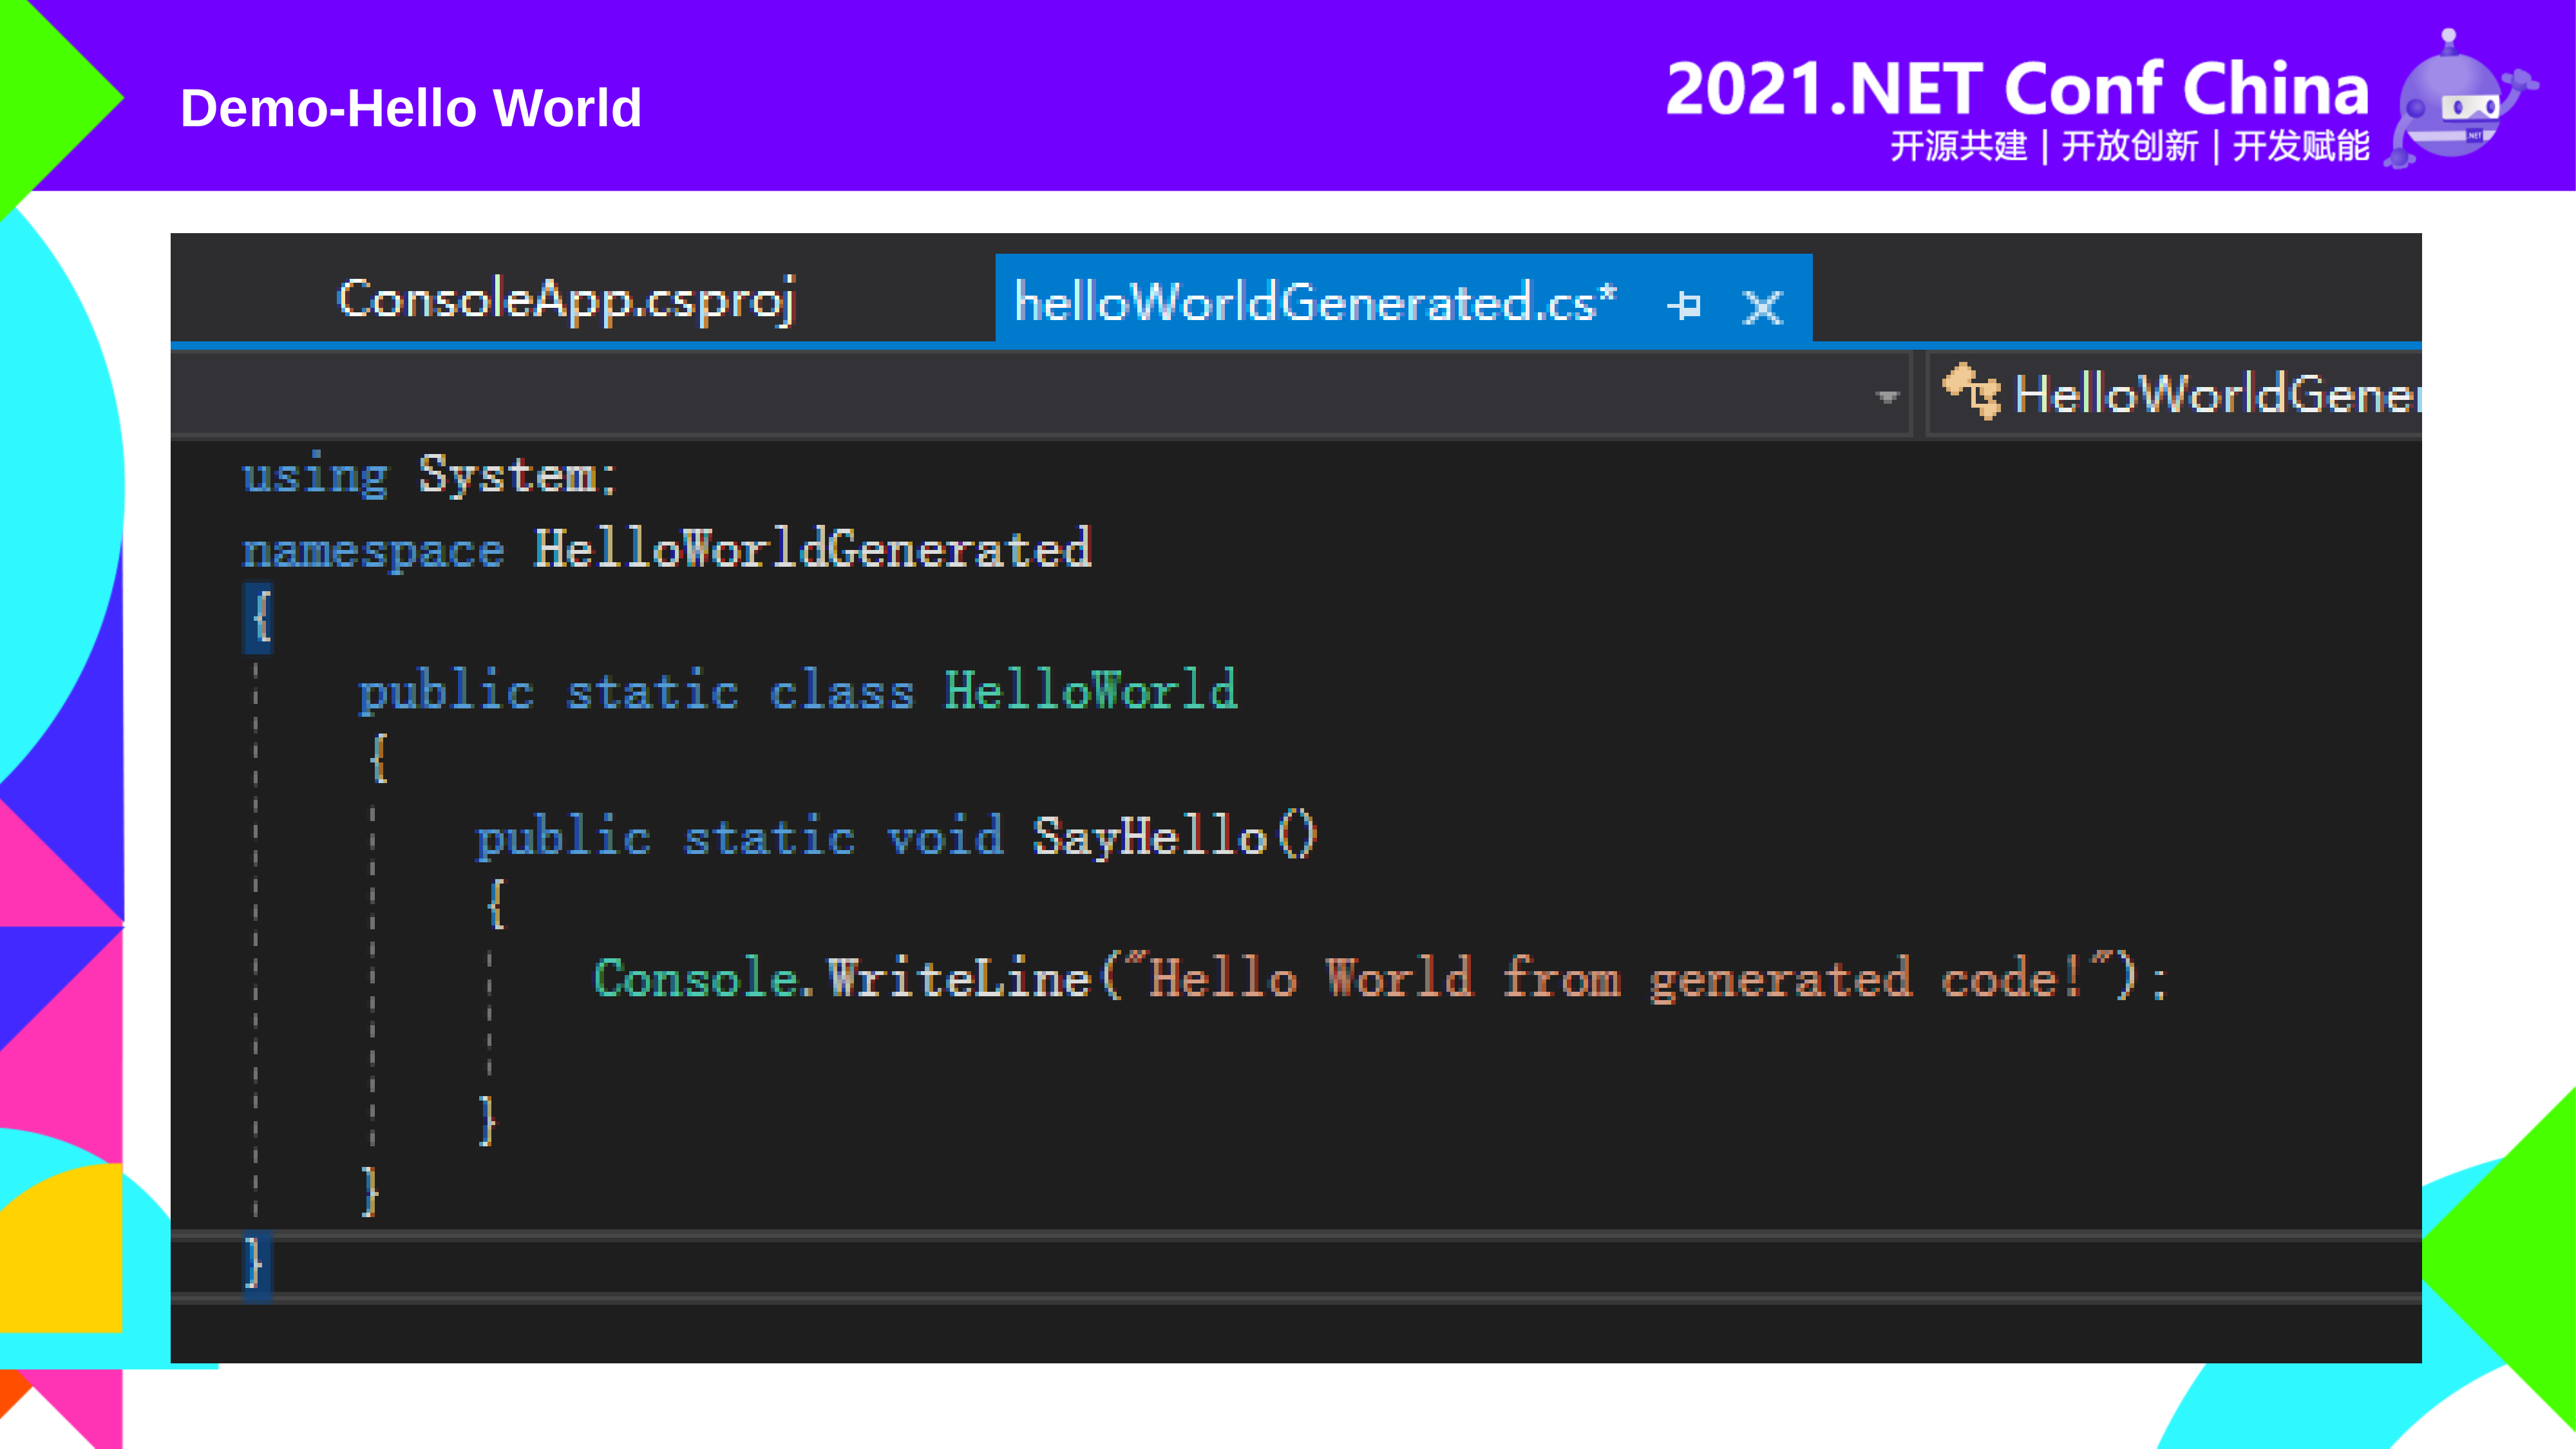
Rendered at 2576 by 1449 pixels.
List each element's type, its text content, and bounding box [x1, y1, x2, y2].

text_box Demo-Hello World [171, 68, 1487, 142]
picture [0, 0, 2576, 1449]
